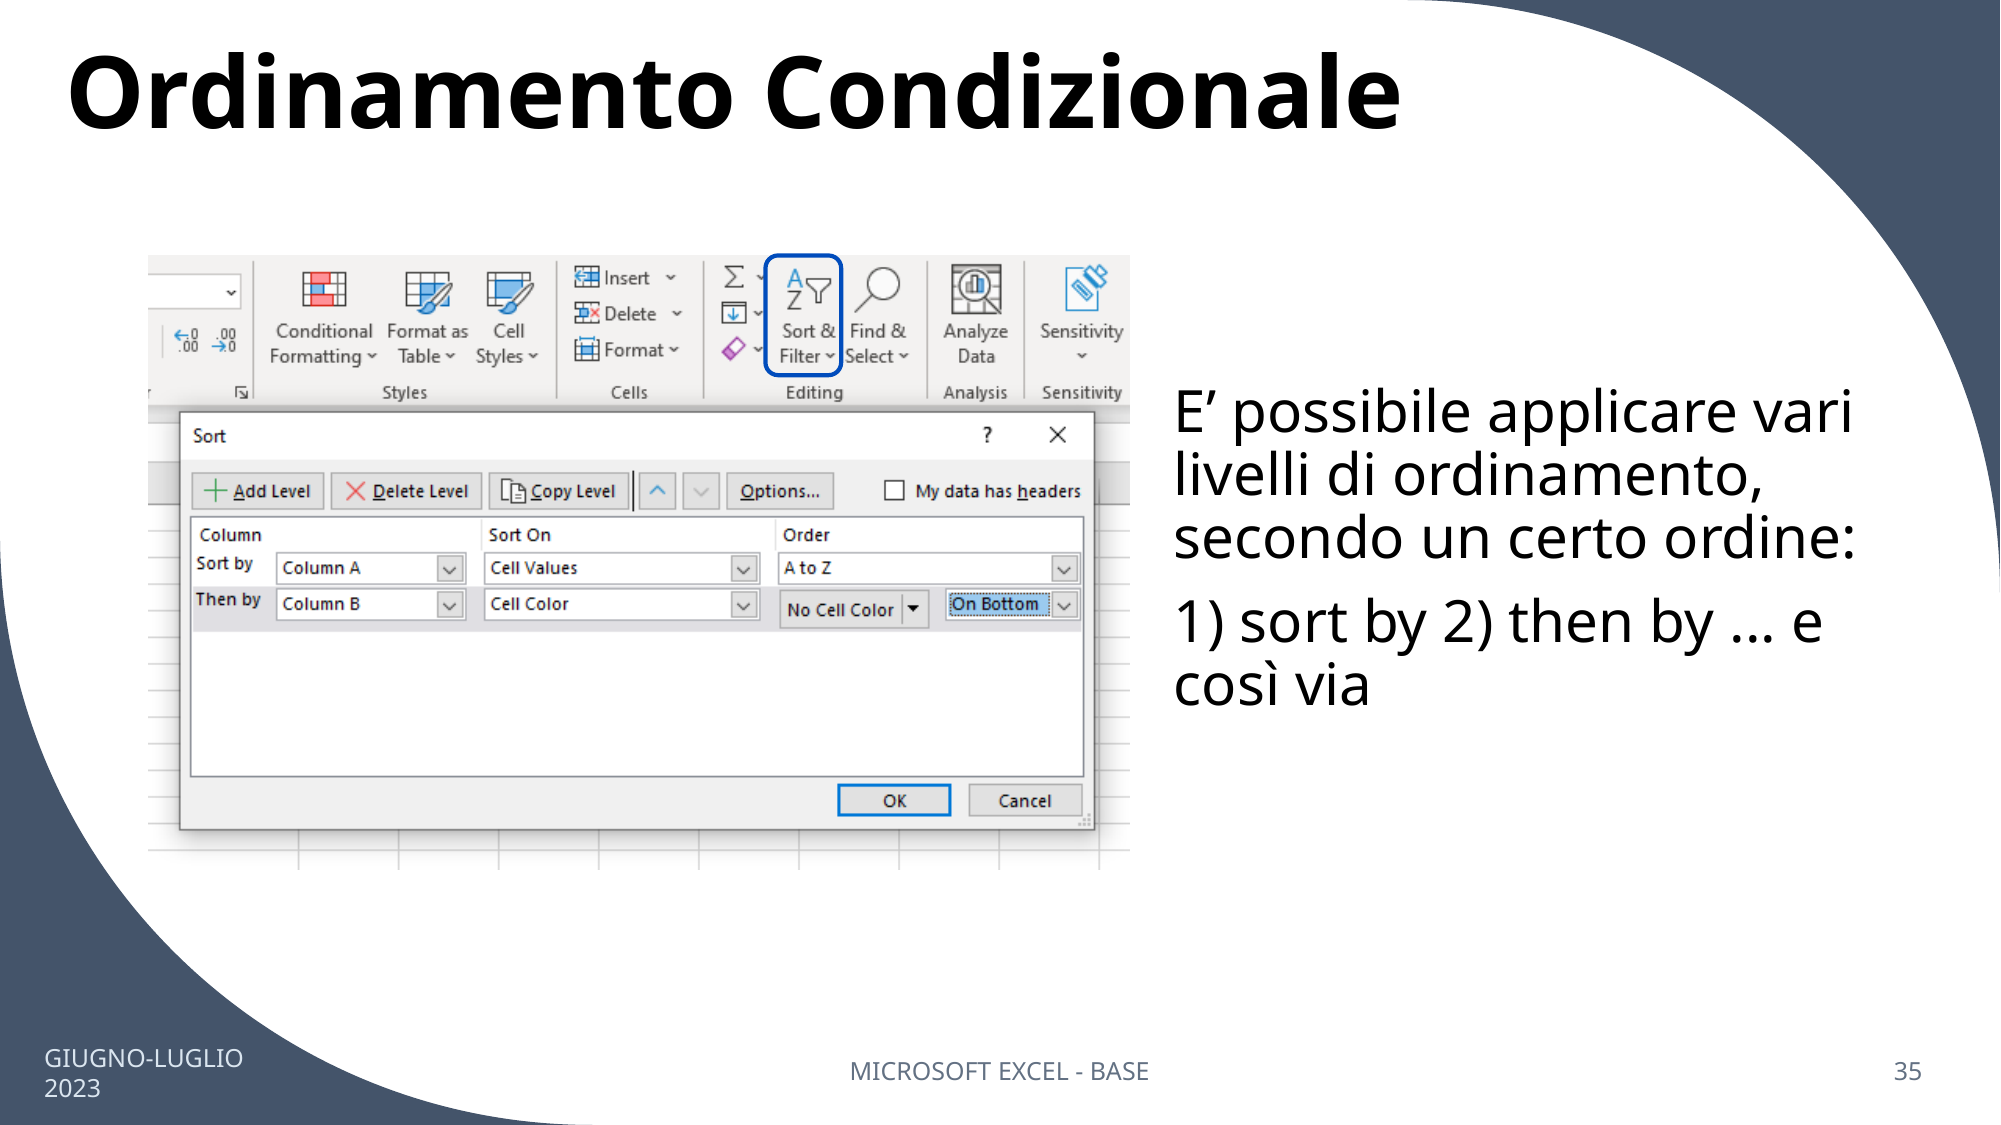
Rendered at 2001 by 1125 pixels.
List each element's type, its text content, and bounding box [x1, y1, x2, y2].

picture [148, 255, 1130, 870]
list E’ possibile applicare vari livelli di ordinamento, secondo un certo ordine: 1) sort by 2) then by ... e così via [1158, 375, 1938, 750]
slide_number GIUGNO-LUGLIO 2023 [29, 1042, 309, 1103]
slide_number 35 [1665, 1042, 1938, 1103]
title Ordinamento Condizionale [50, 0, 1722, 158]
footer MICROSOFT EXCEL - BASE [662, 1042, 1338, 1103]
